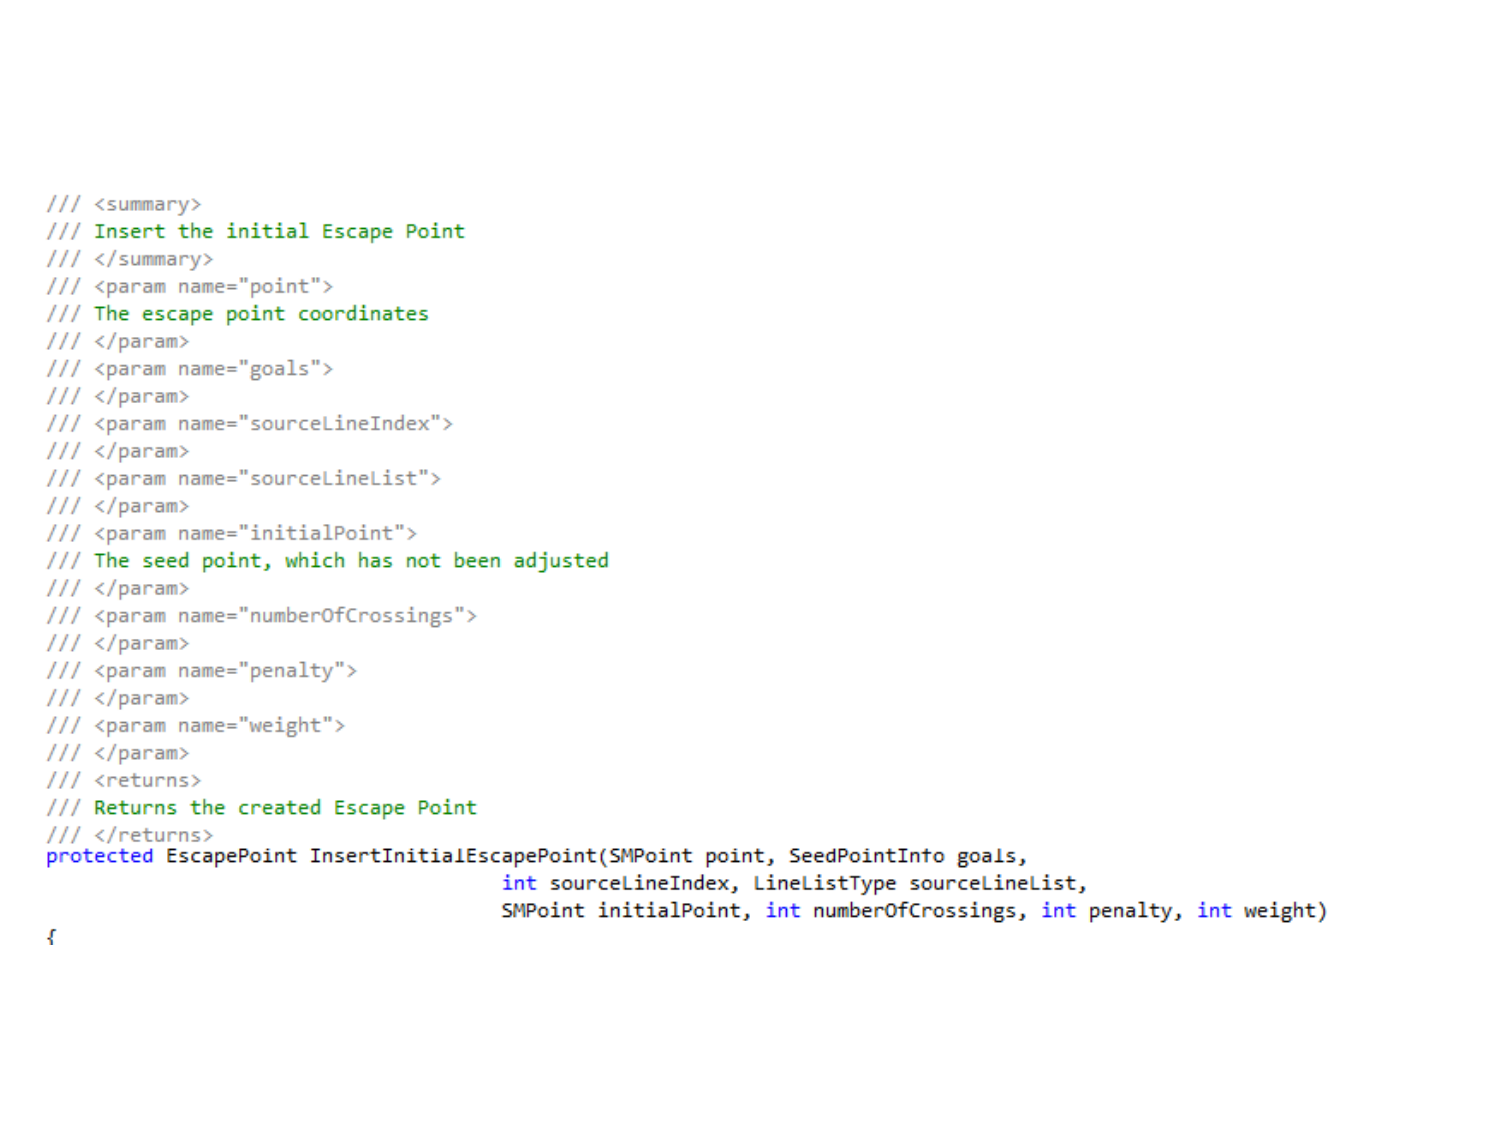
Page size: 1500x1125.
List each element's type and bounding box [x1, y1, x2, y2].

list [0, 180, 1500, 945]
